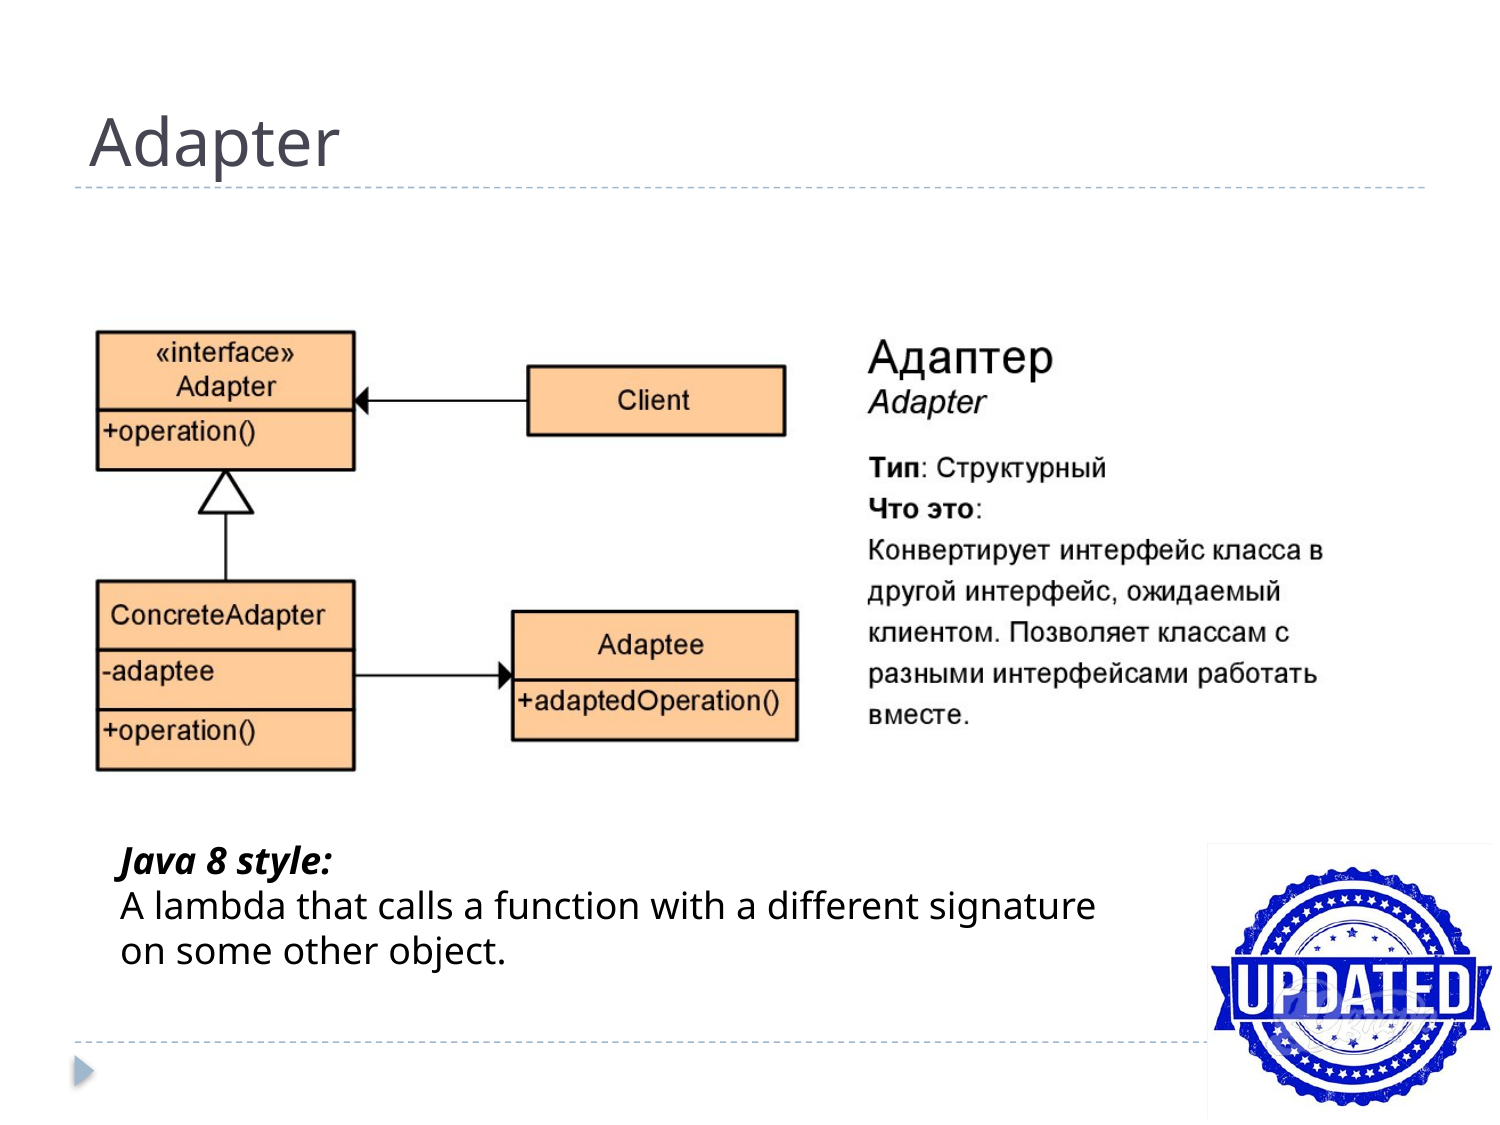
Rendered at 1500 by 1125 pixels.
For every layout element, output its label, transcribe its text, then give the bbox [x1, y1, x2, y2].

title Adapter [75, 24, 1425, 188]
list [74, 282, 1426, 868]
text_box Java 8 style: A lambda that calls a function with a different signature on some other object. [105, 881, 1149, 980]
picture [1206, 843, 1493, 1119]
